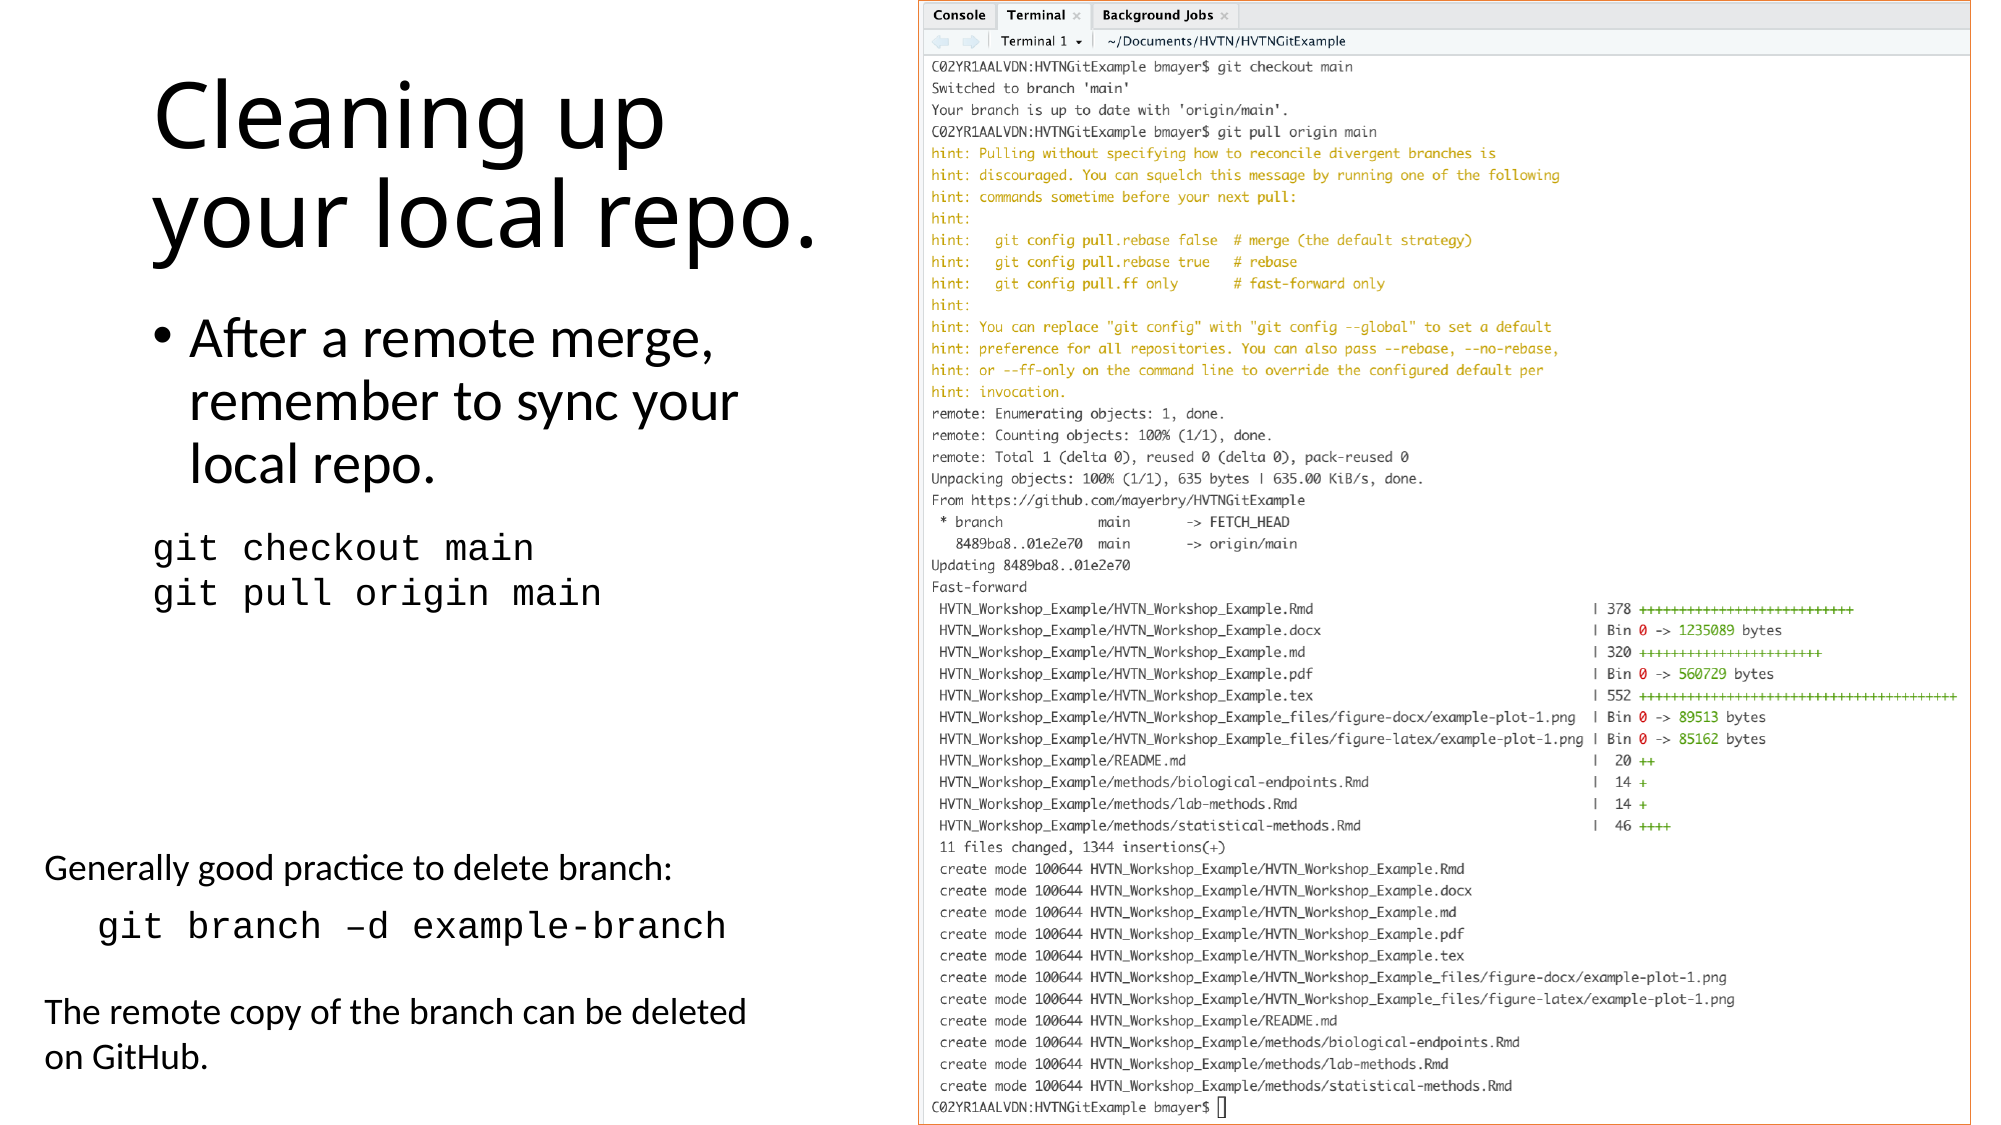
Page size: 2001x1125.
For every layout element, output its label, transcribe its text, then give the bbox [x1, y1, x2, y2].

text_box git branch –d example-branch [82, 894, 918, 954]
picture [918, 0, 1971, 1125]
text_box The remote copy of the branch can be deleted on GitHub. [29, 979, 788, 1084]
title Cleaning up your local repo. [137, 59, 879, 278]
text_box Generally good practice to delete branch: [29, 835, 788, 896]
text_box git checkout main git pull origin main [137, 514, 739, 620]
list After a remote merge, remember to sync your local repo. [137, 299, 788, 563]
